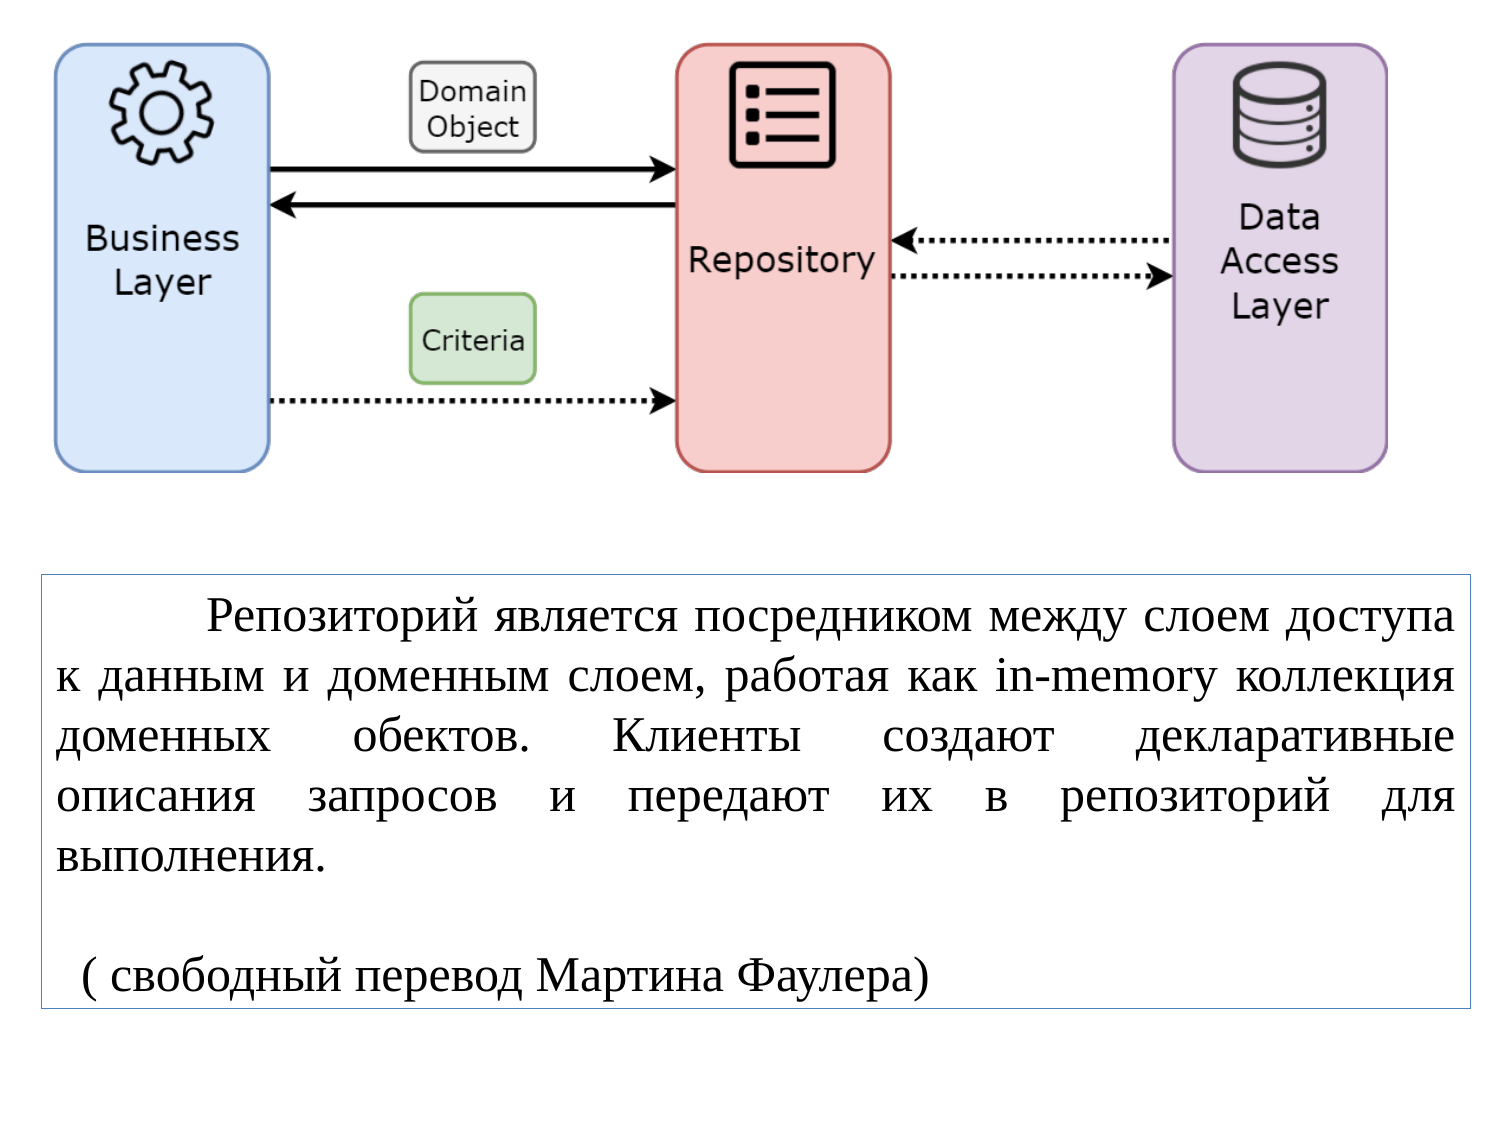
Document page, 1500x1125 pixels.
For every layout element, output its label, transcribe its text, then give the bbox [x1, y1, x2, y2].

text_box Репозиторий является посредником между слоем доступа к данным и доменным слоем, работая как in-memory коллекция доменных обектов. Клиенты создают декларативные описания запросов и передают их в репозиторий для выполнения. ( свободный перевод Мартина Фаулера) [41, 574, 1471, 1009]
picture [52, 42, 1389, 473]
